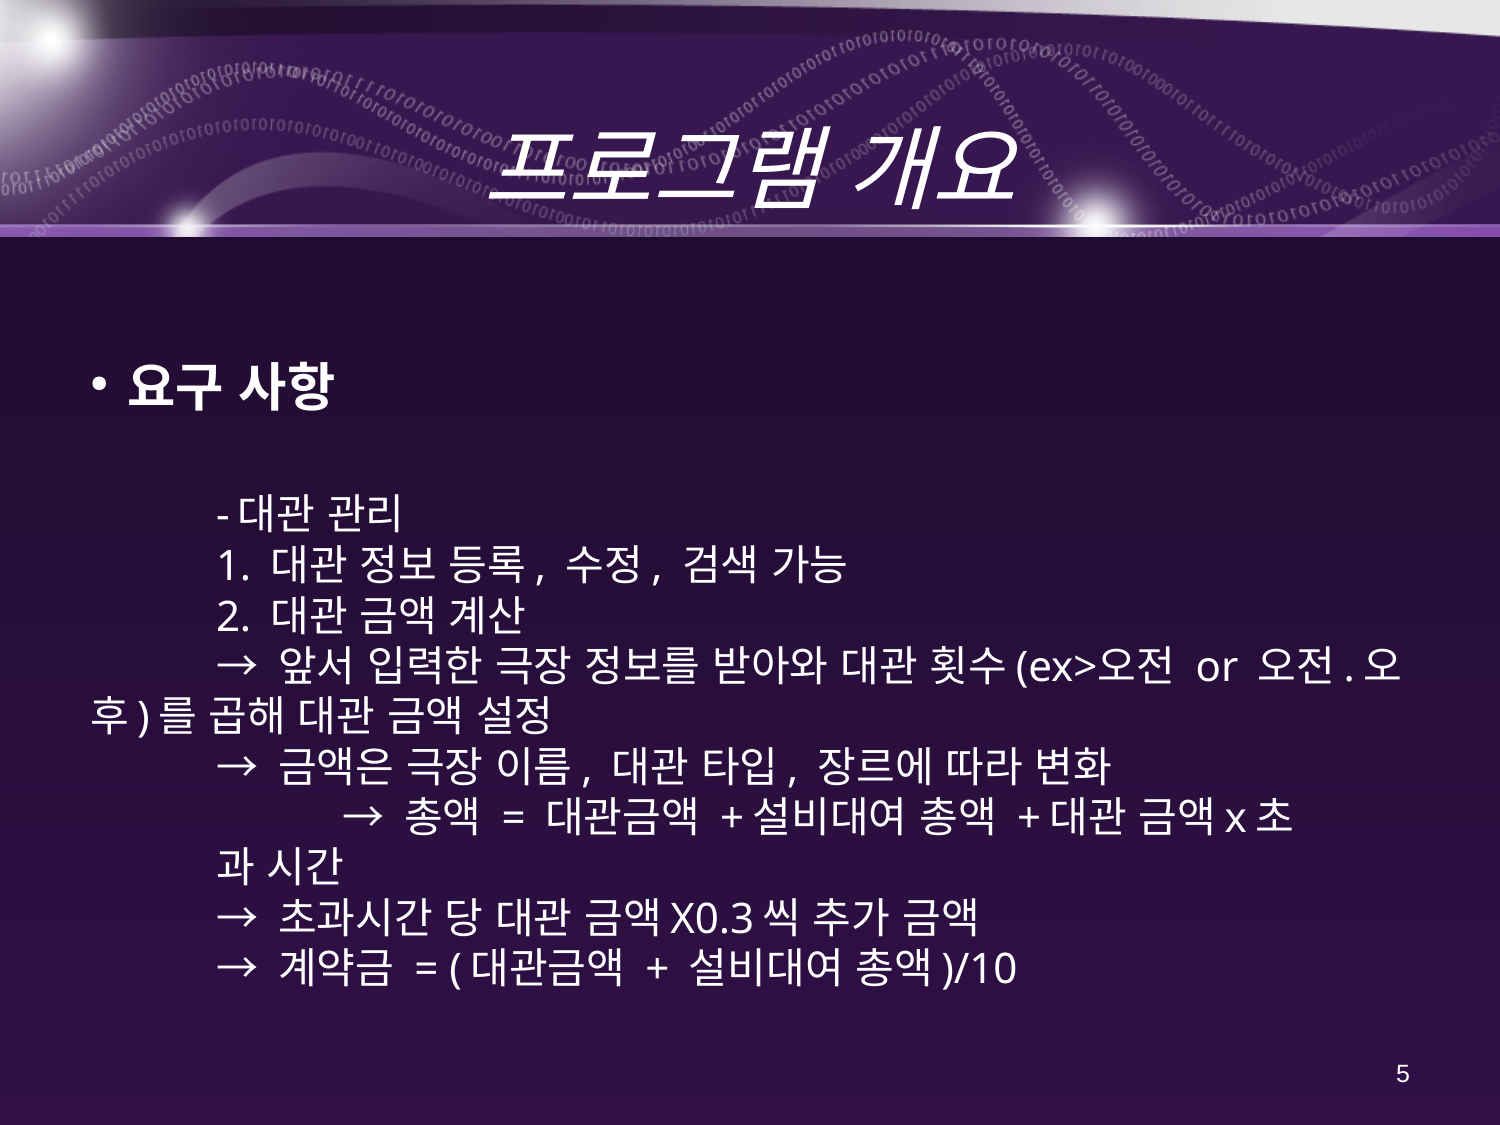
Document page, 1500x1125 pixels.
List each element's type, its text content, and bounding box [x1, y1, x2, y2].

picture [0, 0, 1500, 237]
title 프로그램 개요 [75, 45, 1425, 233]
list 요구 사항 -대관 관리 1. 대관 정보 등록, 수정, 검색 가능 2. 대관 금액 계산 → 앞서 입력한 극장 정보를 받아와 대관 횟수(ex> 오전 or 오전.오후)를 곱해 대관 금액 설정 → 금액은 극장 이름, 대관 타입, 장르에 따라 변화 → 총액 = 대관금액 +설비대여 총액 +대관 금액x초 과 시간 → 초과시간 당 대관 금액X0.3씩 추가 금액 → 계약금 = (대관금액 + 설비대여 총액)/10 [75, 262, 1459, 1005]
slide_number 5 [1074, 1042, 1425, 1103]
